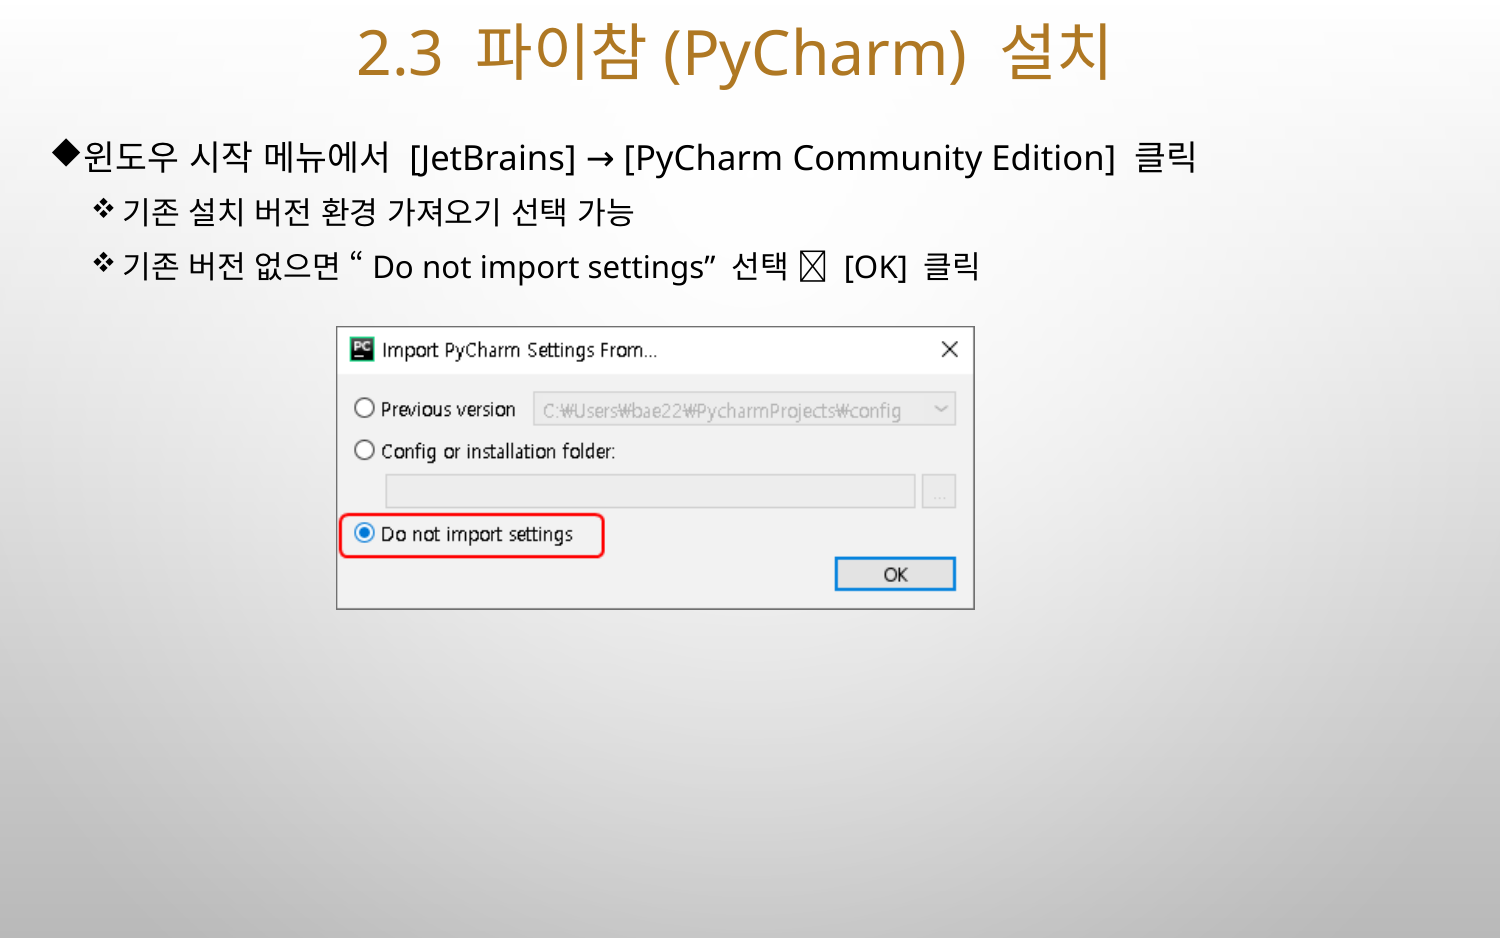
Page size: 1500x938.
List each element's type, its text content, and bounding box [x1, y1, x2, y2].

picture [0, 0, 1500, 938]
title 2.3 파이참(PyCharm) 설치 [34, 6, 1454, 105]
list 윈도우 시작 메뉴에서 [JetBrains] → [PyCharm Community Edition] 클릭 기존 설치 버전 환경 가져오기 선택 가능 기존 버전 없으면 “Do not import settings” 선택  [OK] 클릭 [34, 120, 1454, 904]
